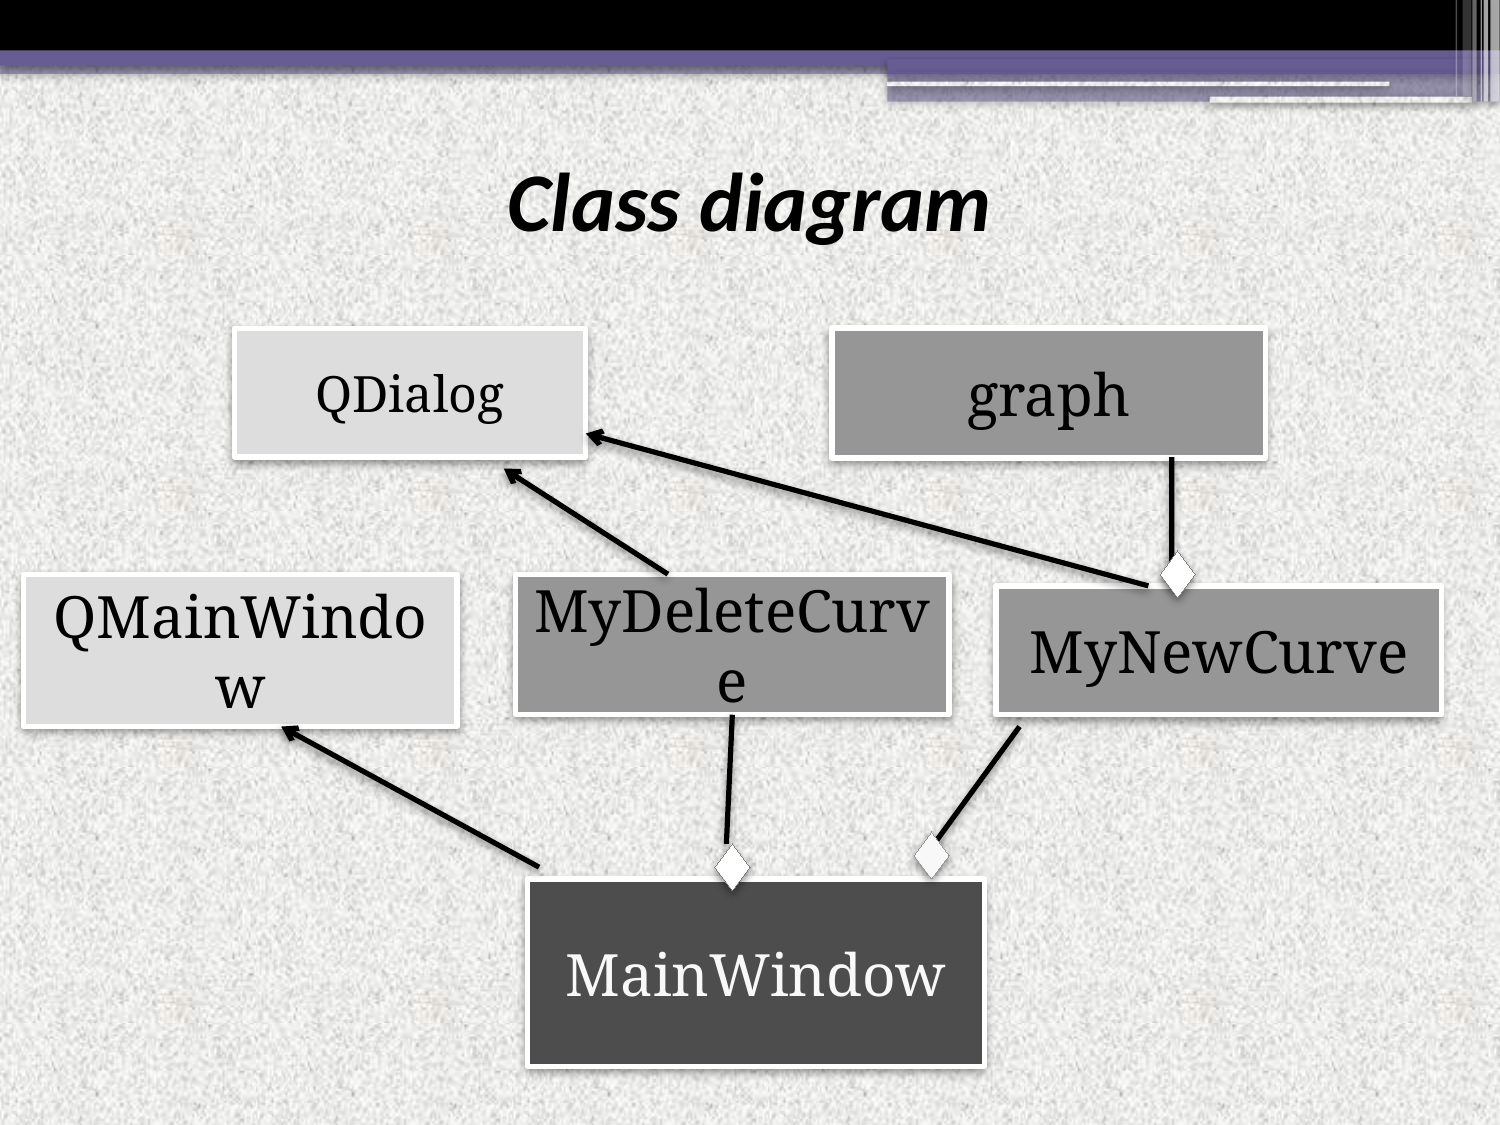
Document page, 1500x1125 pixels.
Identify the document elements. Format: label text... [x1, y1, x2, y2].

text_box QMainWindow [21, 572, 460, 729]
text_box MyDeleteCurve [513, 585, 952, 717]
text_box Class diagram [222, 140, 1278, 256]
text_box QDialog [232, 326, 588, 460]
text_box MyNewCurve [993, 583, 1444, 717]
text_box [585, 433, 1149, 587]
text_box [664, 776, 795, 783]
picture [0, 74, 1500, 1125]
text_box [503, 468, 578, 575]
text_box [714, 843, 751, 891]
text_box [1160, 550, 1196, 598]
text_box MainWindow [525, 876, 987, 1069]
text_box [914, 848, 950, 879]
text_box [907, 743, 1038, 839]
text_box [280, 726, 540, 868]
text_box graph [829, 325, 1268, 461]
